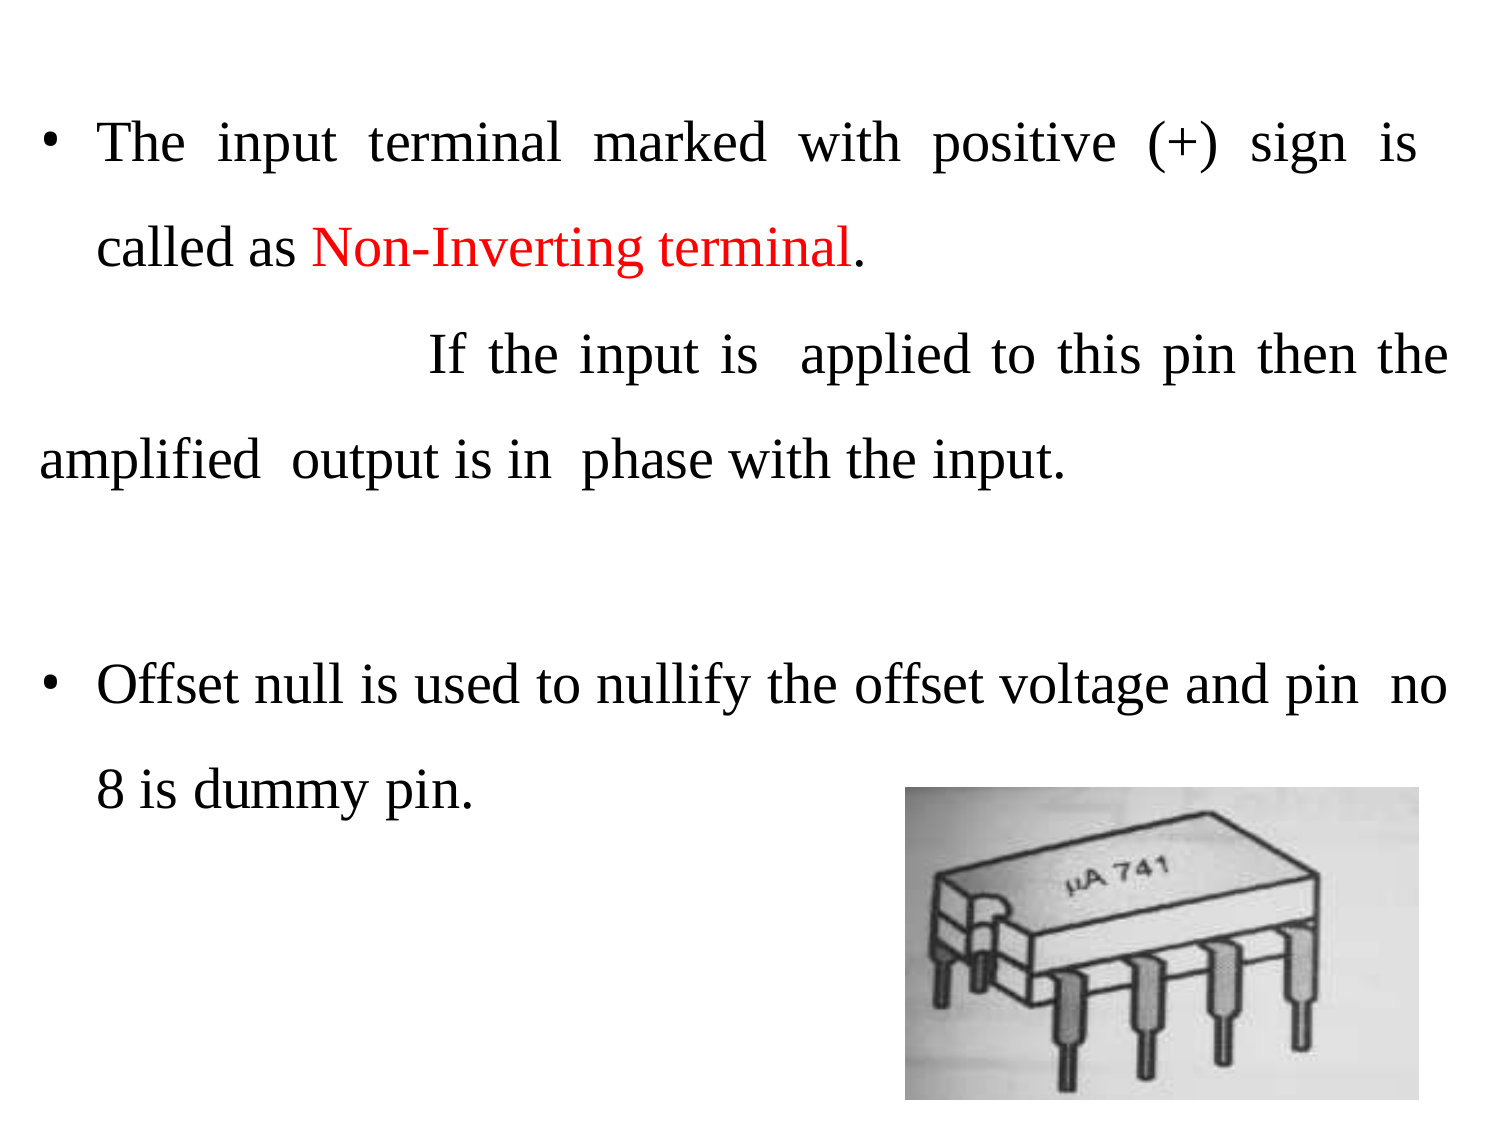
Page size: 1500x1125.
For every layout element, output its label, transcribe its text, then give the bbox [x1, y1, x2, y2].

text_box The input terminal marked with positive (+) sign is called as Non-Inverting terminal. If the input is applied to this pin then the amplified output is in phase with the input. Offset null is used to nullify the offset voltage and pin no 8 is dummy pin. [37, 65, 1450, 821]
picture [905, 787, 1419, 1101]
